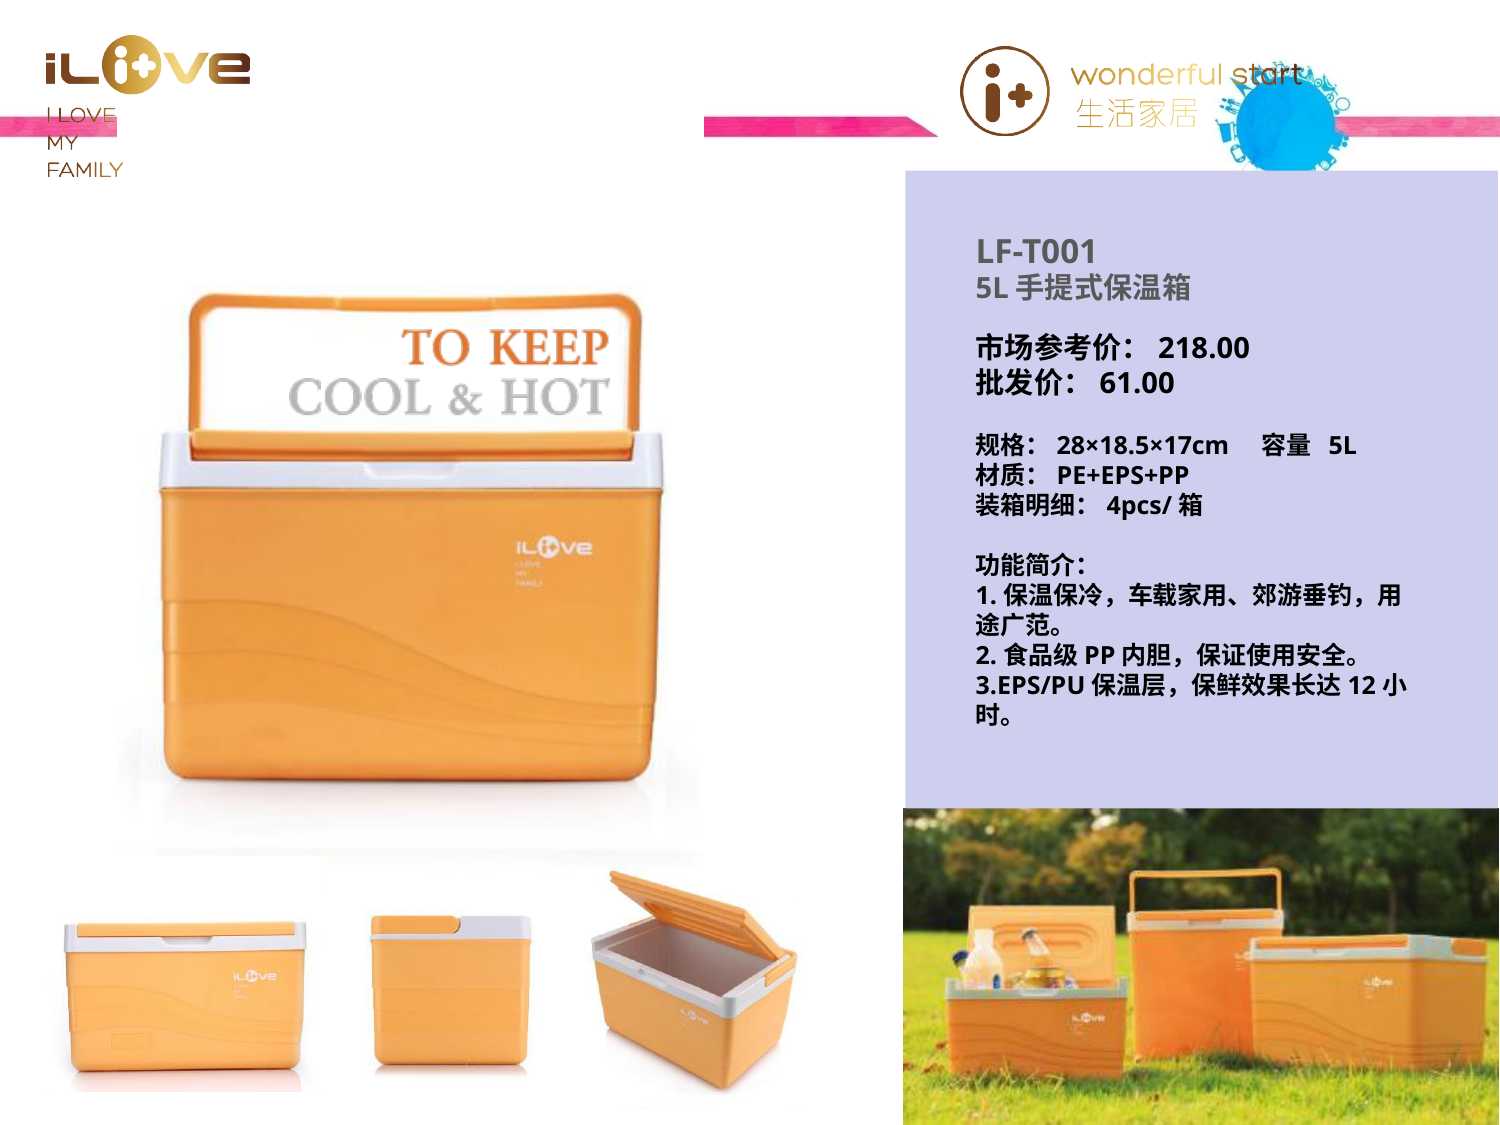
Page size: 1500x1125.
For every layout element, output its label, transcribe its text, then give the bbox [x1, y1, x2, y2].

text_box LF-T001 5L手提式保温箱 市场参考价：218.00 批发价：61.00 规格：28×18.5×17cm 容量 5L 材质：PE+EPS+PP 装箱明细：4pcs/箱 功能简介： 1.保温保冷，车载家用、郊游垂钓，用途广范。 2.食品级PP内胆，保证使用安全。 3.EPS/PU保温层，保鲜效果长达12小时。 [960, 222, 1442, 737]
text_box [905, 170, 1498, 807]
picture [0, 0, 1500, 1125]
